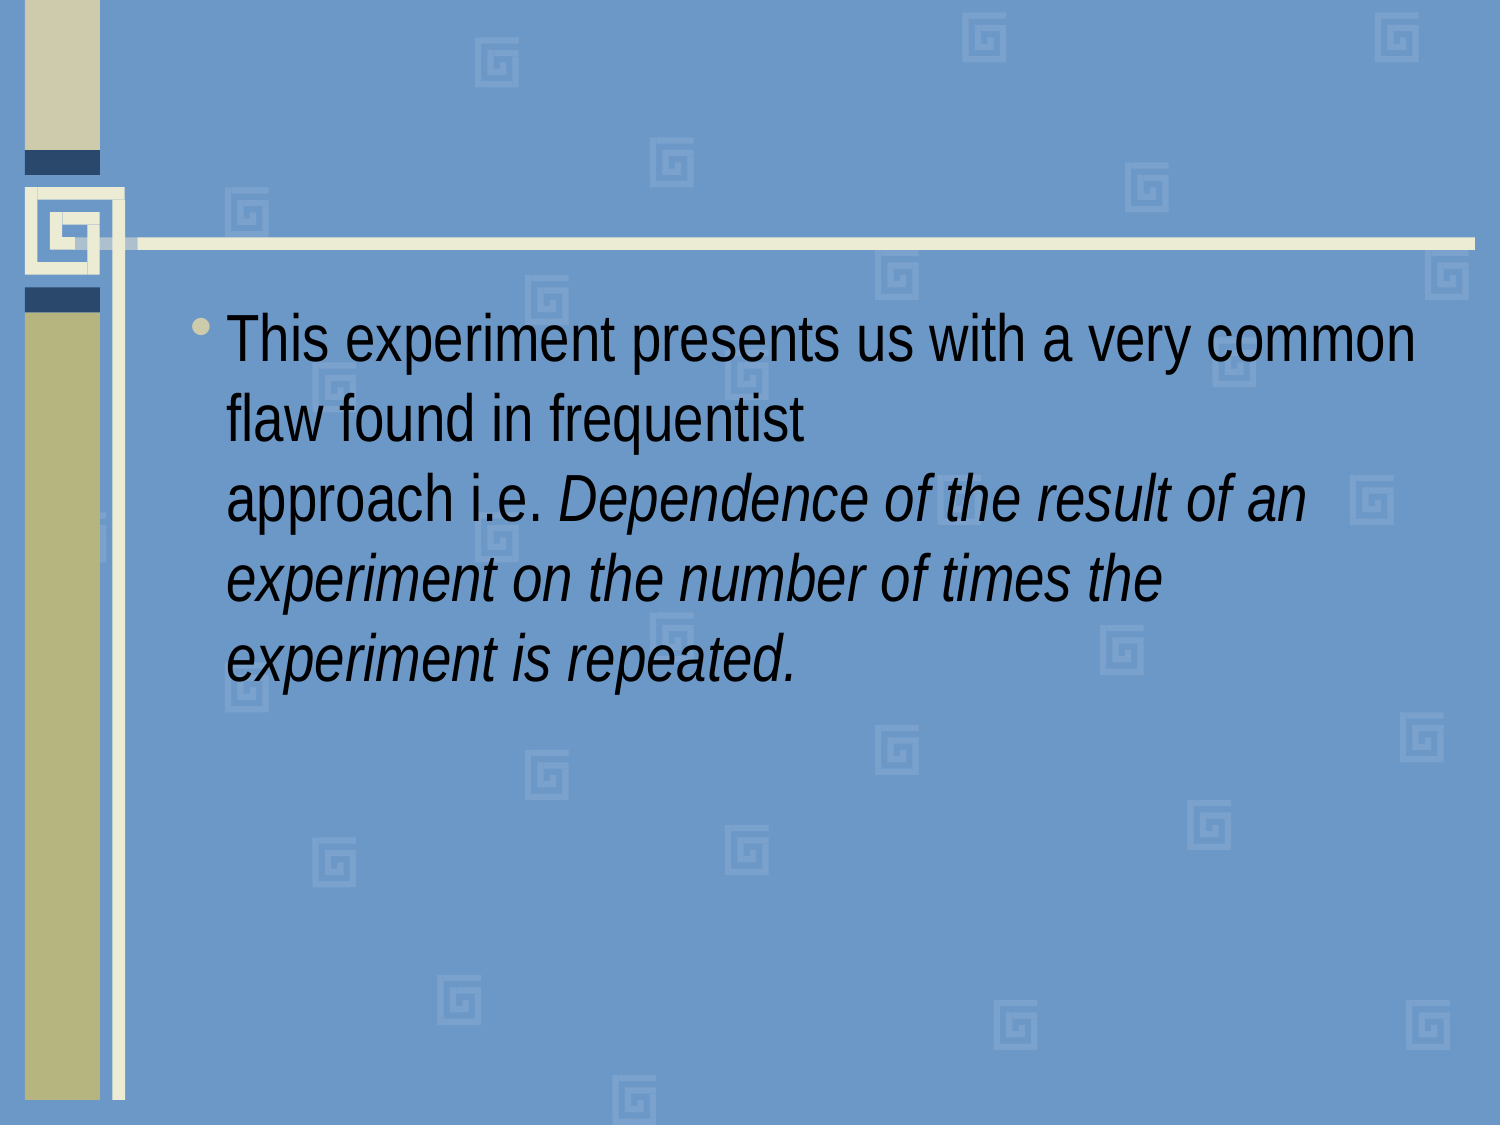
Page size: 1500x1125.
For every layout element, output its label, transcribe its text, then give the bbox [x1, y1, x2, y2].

list This experiment presents us with a very common flaw found in frequentist approach i.e. Dependence of the result of an experiment on the number of times the experiment is repeated. [174, 287, 1450, 963]
